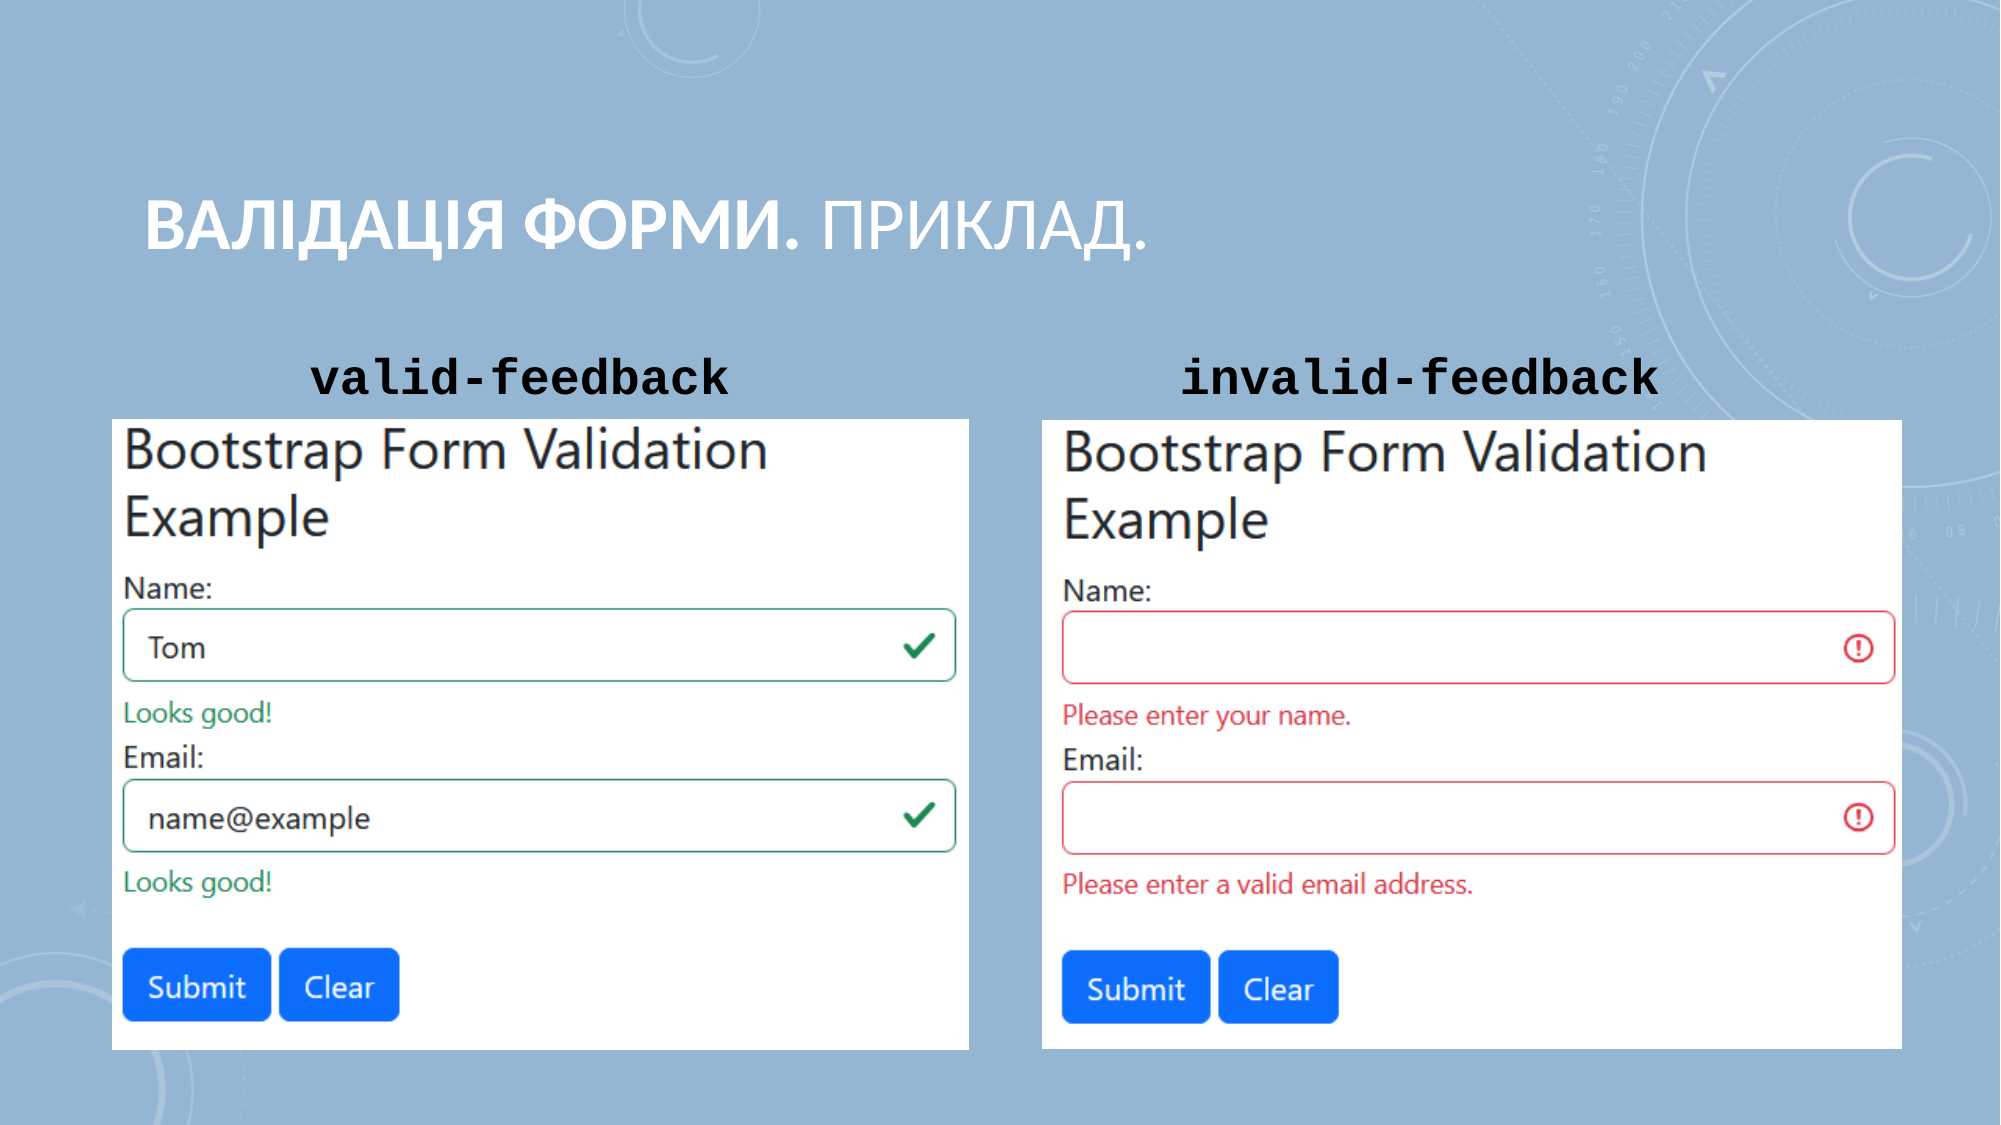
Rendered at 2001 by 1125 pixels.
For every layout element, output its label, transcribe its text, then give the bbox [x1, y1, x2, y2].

picture [0, 0, 2000, 1125]
text_box valid-feedback invalid-feedback [295, 336, 1705, 412]
title Валідація форми. Приклад. [112, 99, 1775, 339]
